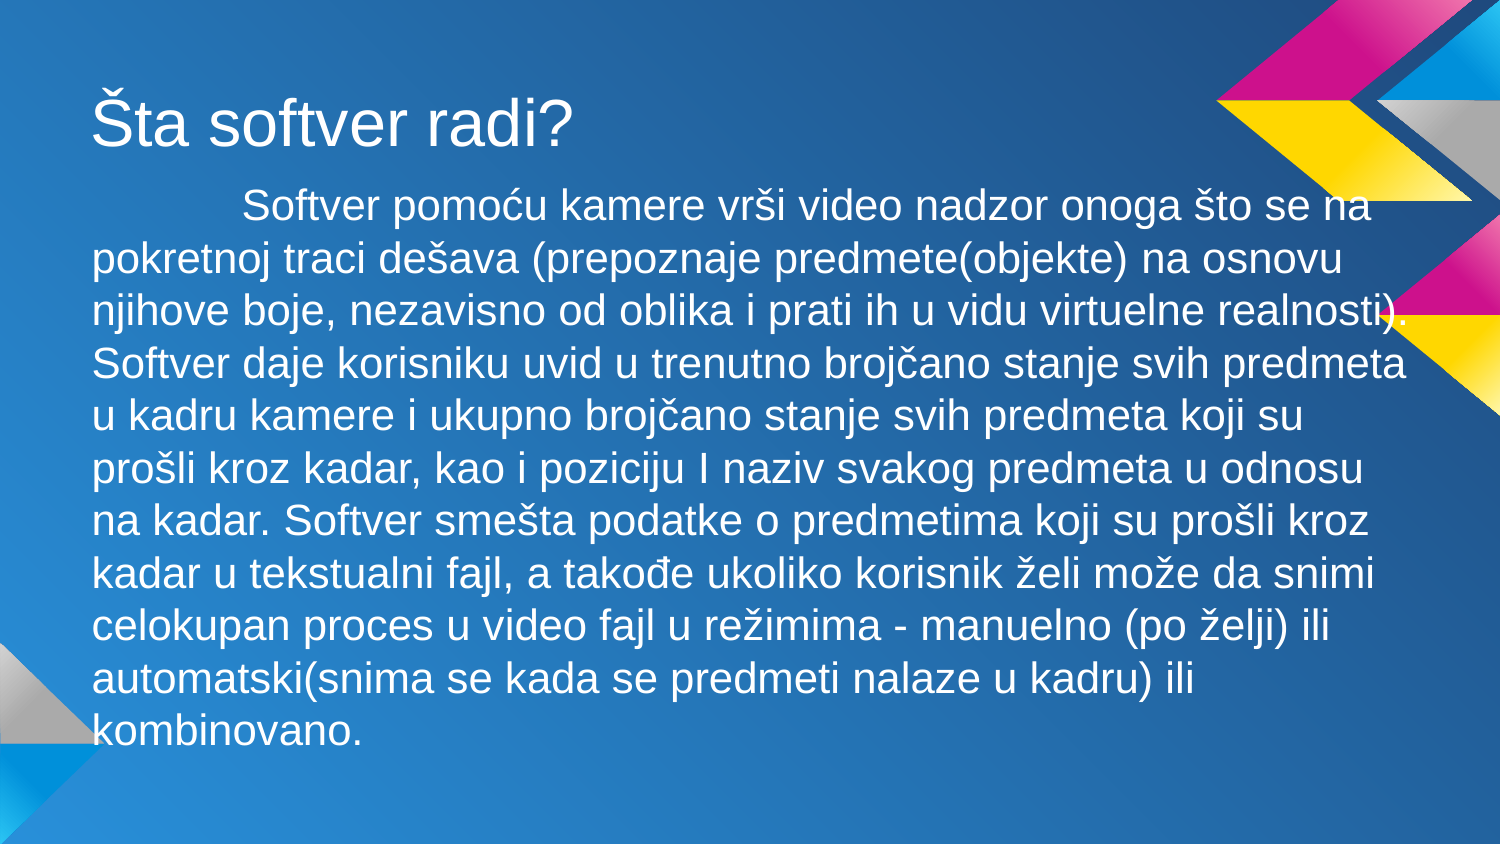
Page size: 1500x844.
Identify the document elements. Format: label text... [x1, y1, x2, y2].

title Šta softver radi? [75, 33, 1204, 175]
list Softver pomoću kamere vrši video nadzor onoga što se na pokretnoj traci dešava (prepoznaje predmete(objekte) na osnovu njihove boje, nezavisno od oblika i prati ih u vidu virtuelne realnosti). Softver daje korisniku uvid u trenutno brojčano stanje svih predmeta u kadru kamere i ukupno brojčano stanje svih predmeta koji su prošli kroz kadar, kao i poziciju I naziv svakog predmeta u odnosu na kadar. Softver smešta podatke o predmetima koji su prošli kroz kadar u tekstualni fajl, a takođe ukoliko korisnik želi može da snimi celokupan proces u video fajl u režimima - manuelno (po želji) ili automatski(snima se kada se predmeti nalaze u kadru) ili kombinovano. [76, 161, 1427, 758]
